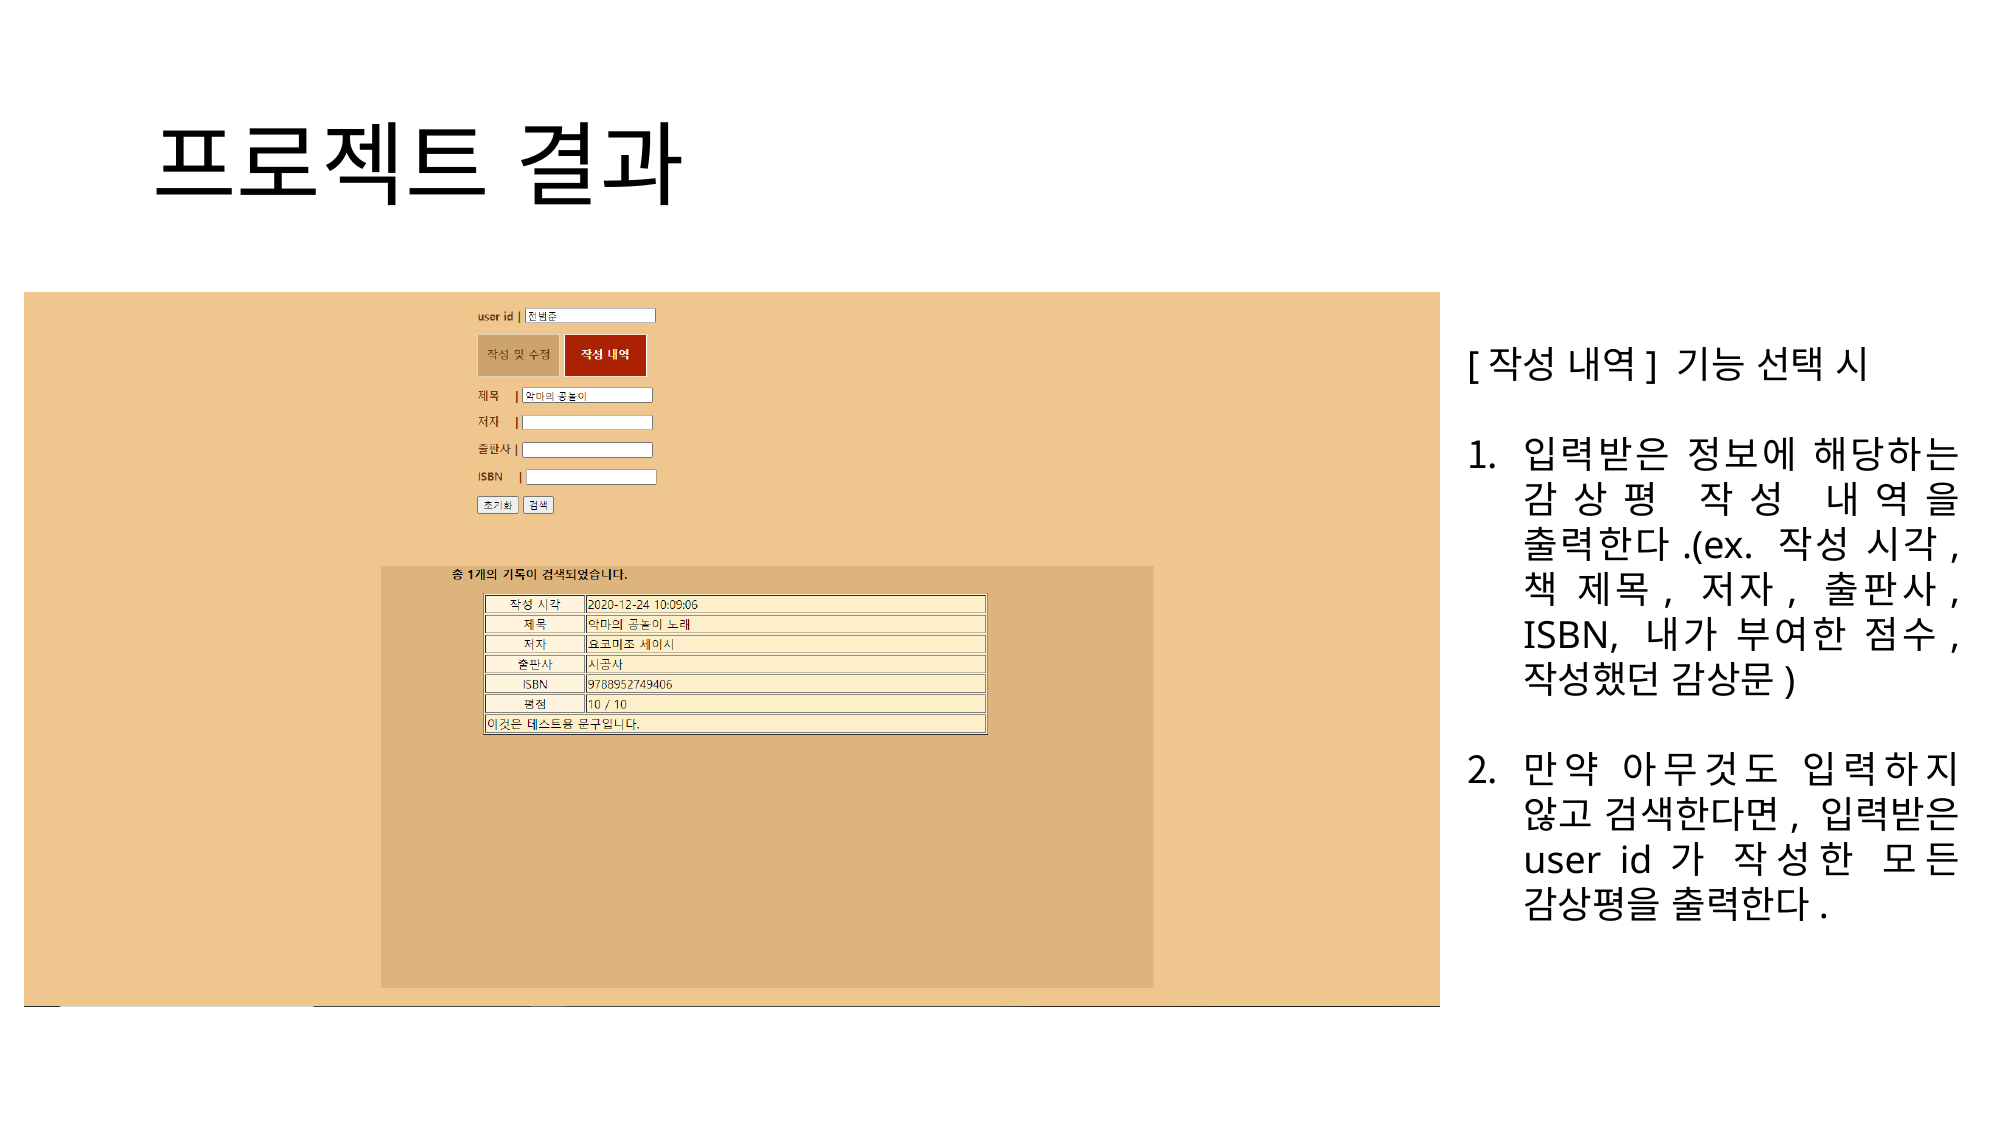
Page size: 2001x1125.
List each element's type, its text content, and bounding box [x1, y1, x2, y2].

title 프로젝트 결과 [137, 59, 1863, 278]
text_box [작성 내역] 기능 선택 시 입력받은 정보에 해당하는 감상평 작성 내역을 출력한다.(ex. 작성 시각, 책 제목, 저자, 출판사, ISBN, 내가 부여한 점수, 작성했던 감상문) 만약 아무것도 입력하지 않고 검색한다면, 입력받은 user id가 작성한 모든 감상평을 출력한다. [1451, 168, 1976, 1099]
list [24, 292, 1440, 1007]
